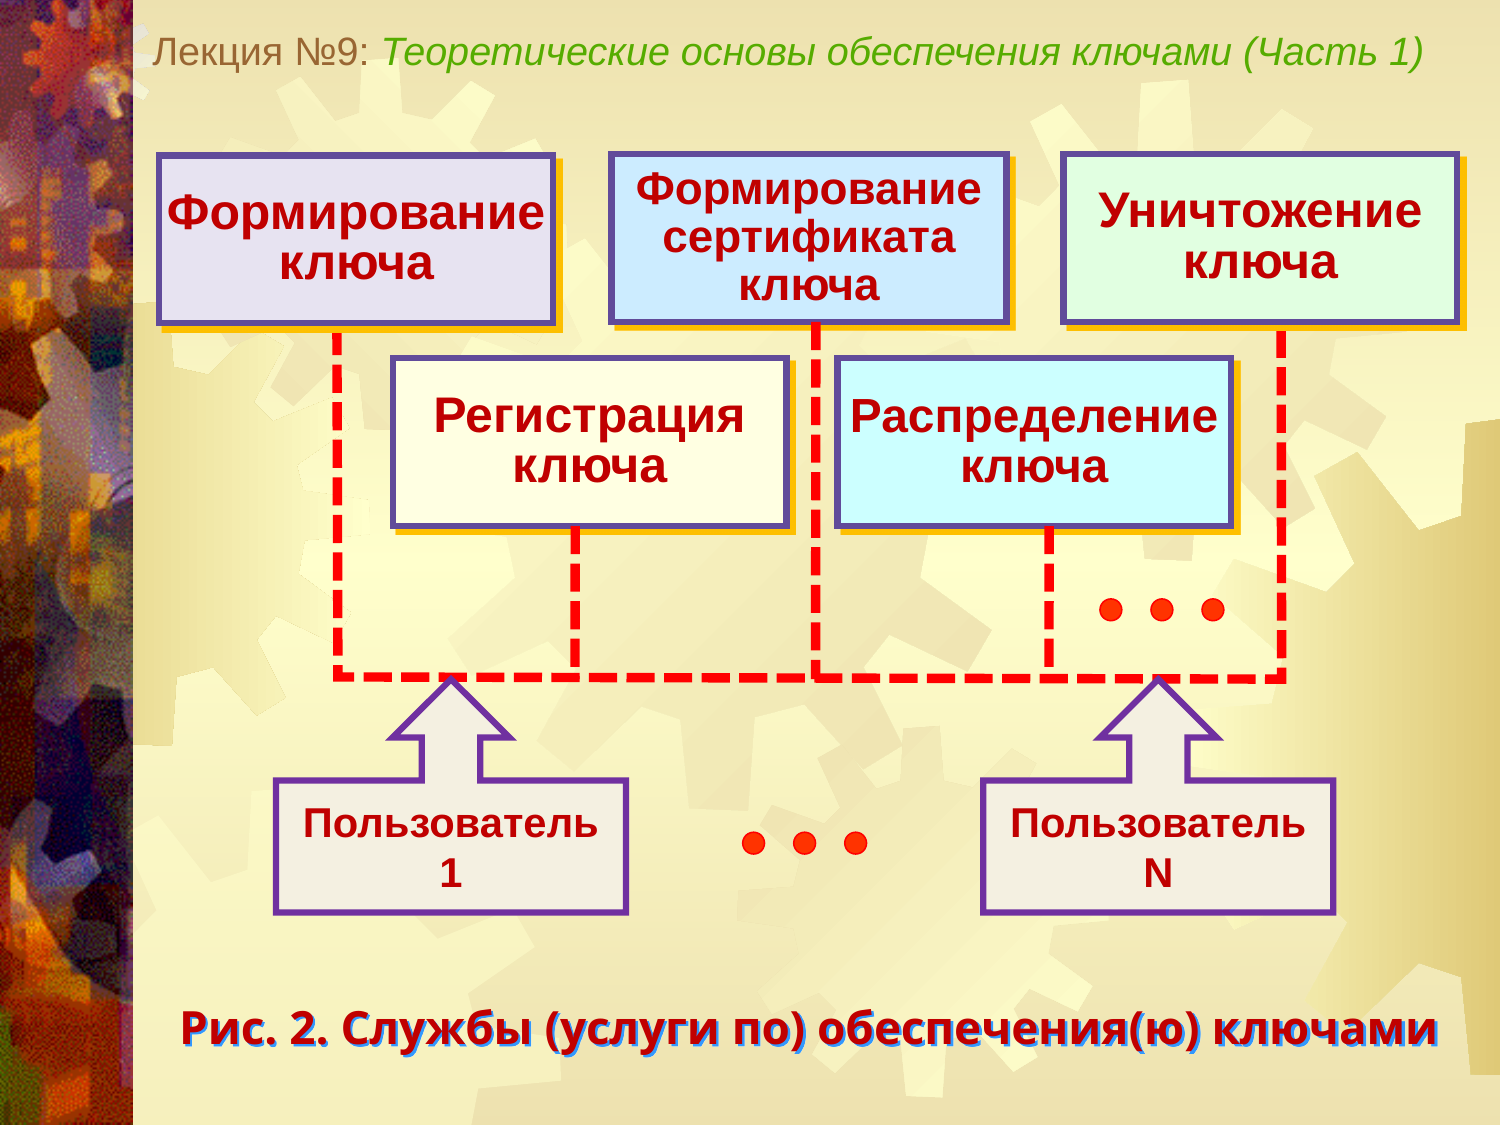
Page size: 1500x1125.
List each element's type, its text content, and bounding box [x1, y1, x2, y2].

text_box Лекция №9: Теоретические основы обеспечения ключами (Часть 1) [130, 31, 1500, 74]
picture [0, 0, 133, 1125]
text_box Рис. 2. Службы (услуги по) обеспечения(ю) ключами [159, 1003, 1459, 1054]
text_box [159, 153, 1458, 913]
